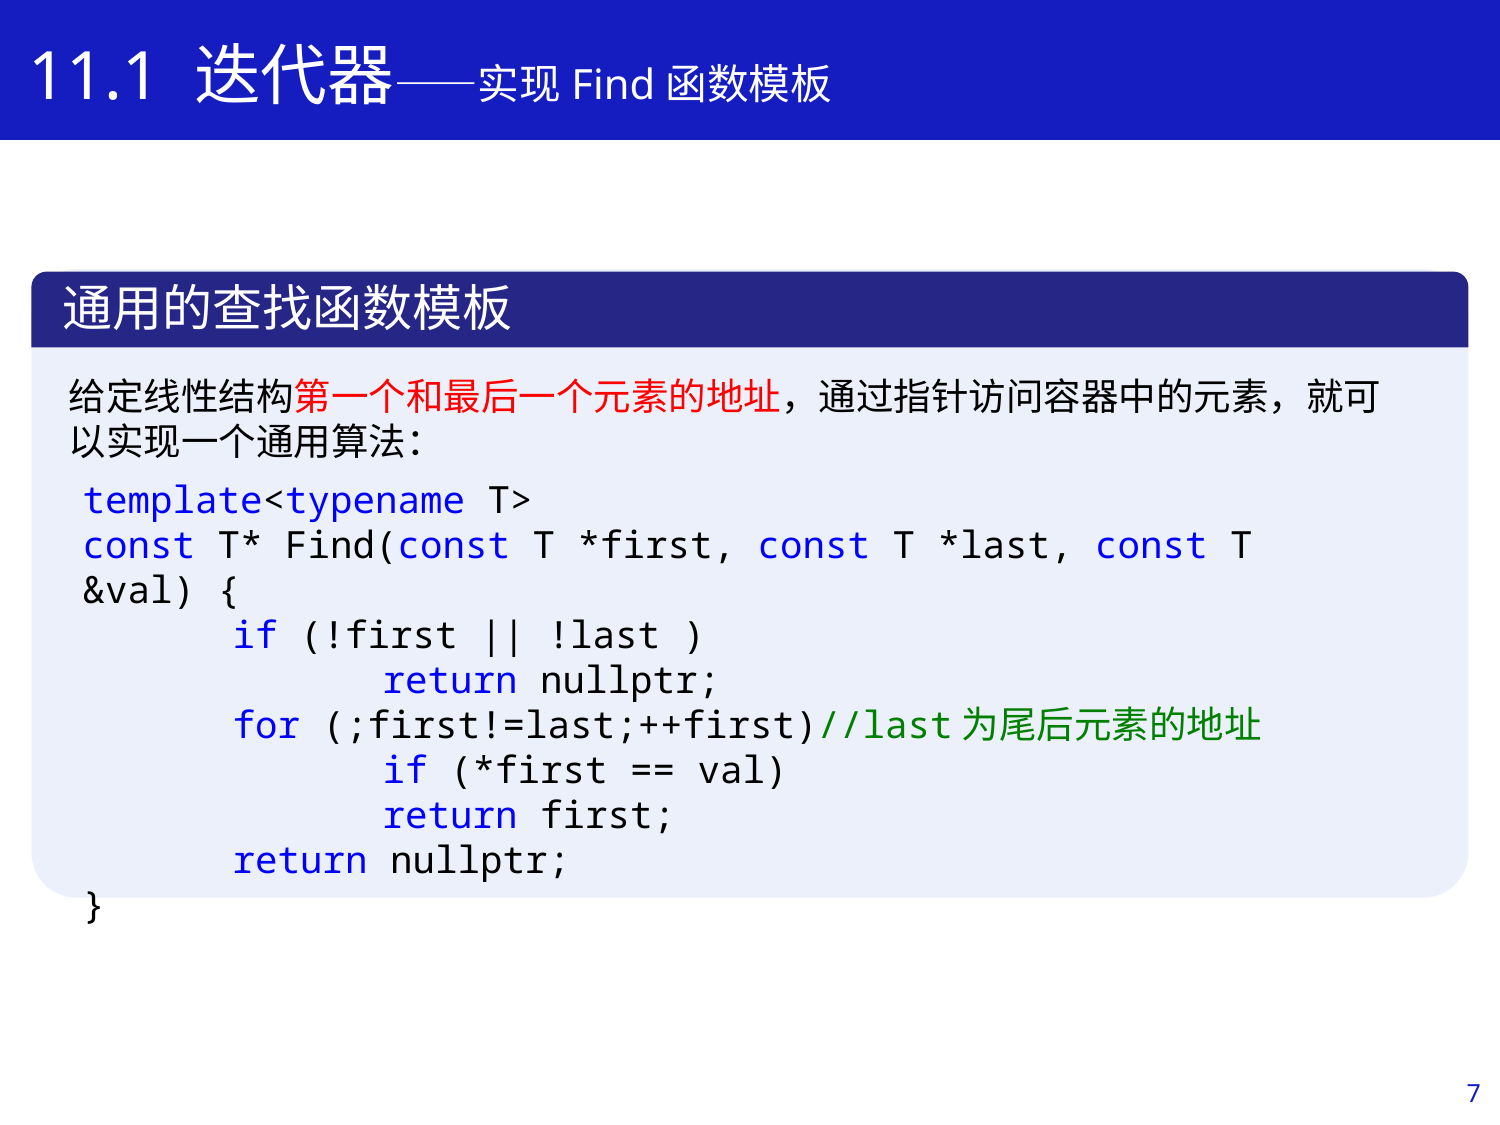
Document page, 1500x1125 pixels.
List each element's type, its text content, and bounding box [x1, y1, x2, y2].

slide_number 7 [1158, 1064, 1496, 1124]
text_box 11.1 迭代器——实现Find函数模板 [13, 25, 1130, 121]
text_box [31, 269, 1469, 898]
text_box template<typename T> const T* Find(const T *first, const T *last, const T &val) { if (!first || !last ) return nullptr; for (;first!=last;++first)//last为尾后元素的地址 if (*first == val) return first; return nullptr; } [67, 898, 1397, 934]
